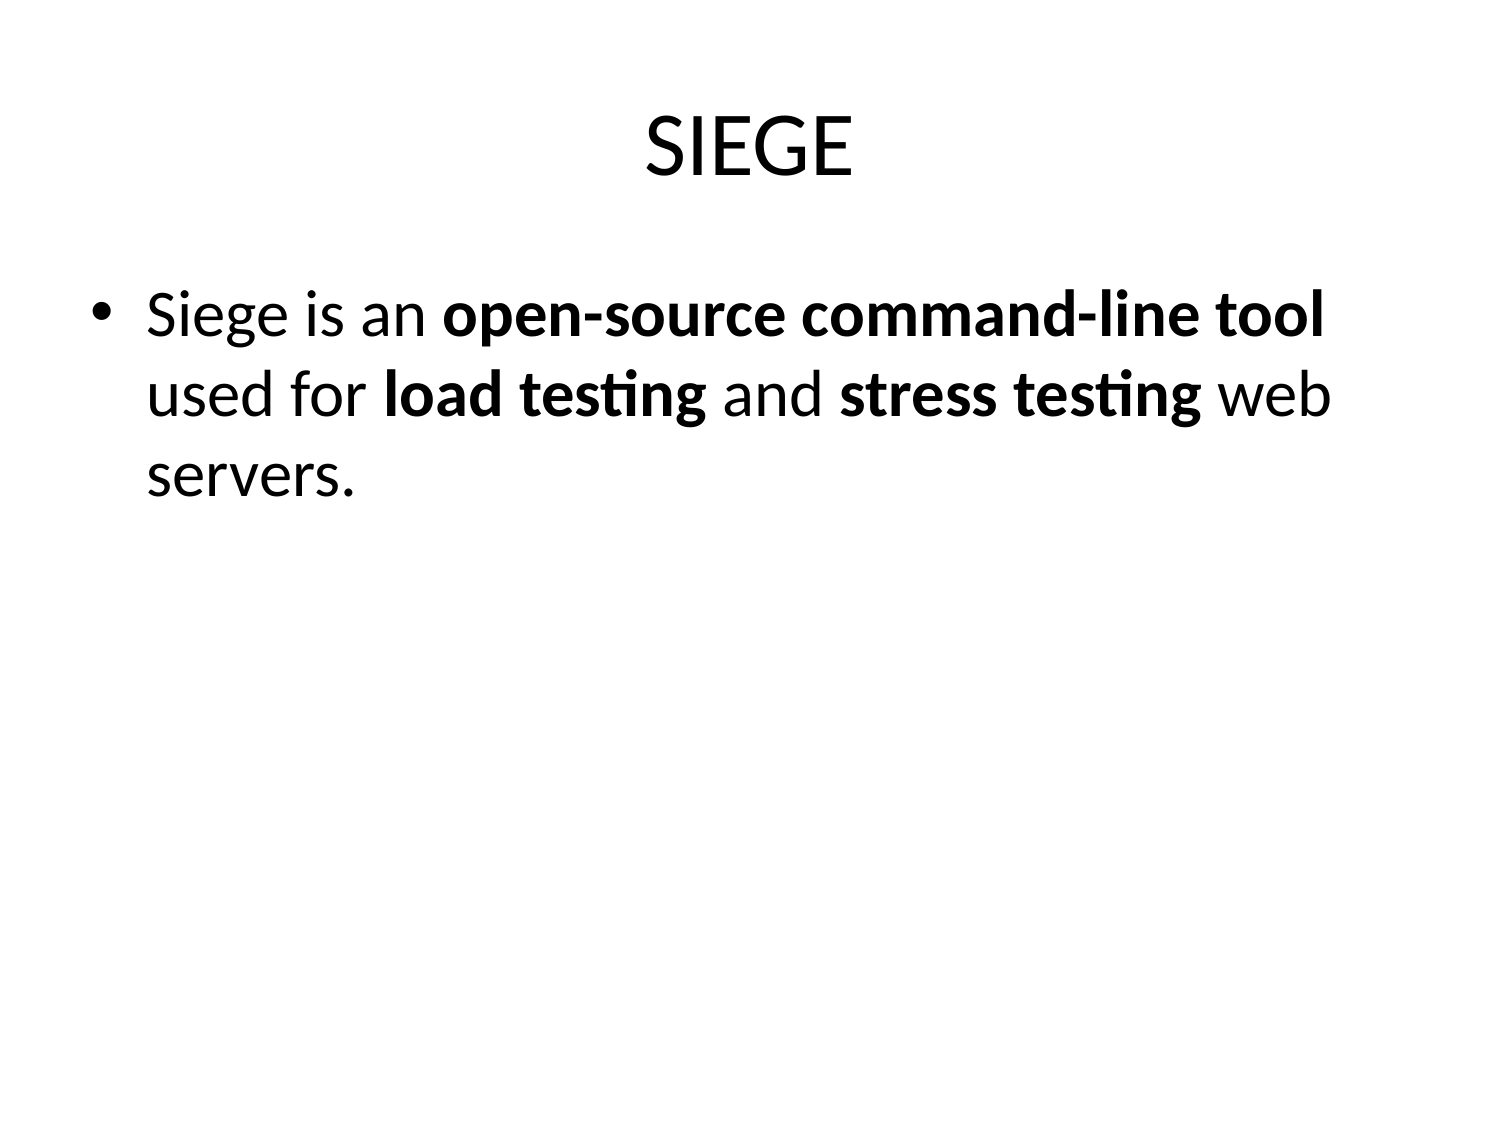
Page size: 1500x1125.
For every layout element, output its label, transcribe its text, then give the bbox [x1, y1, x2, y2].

list Siege is an open-source command-line tool used for load testing and stress testing web servers. [75, 262, 1425, 1005]
title SIEGE [75, 45, 1425, 233]
